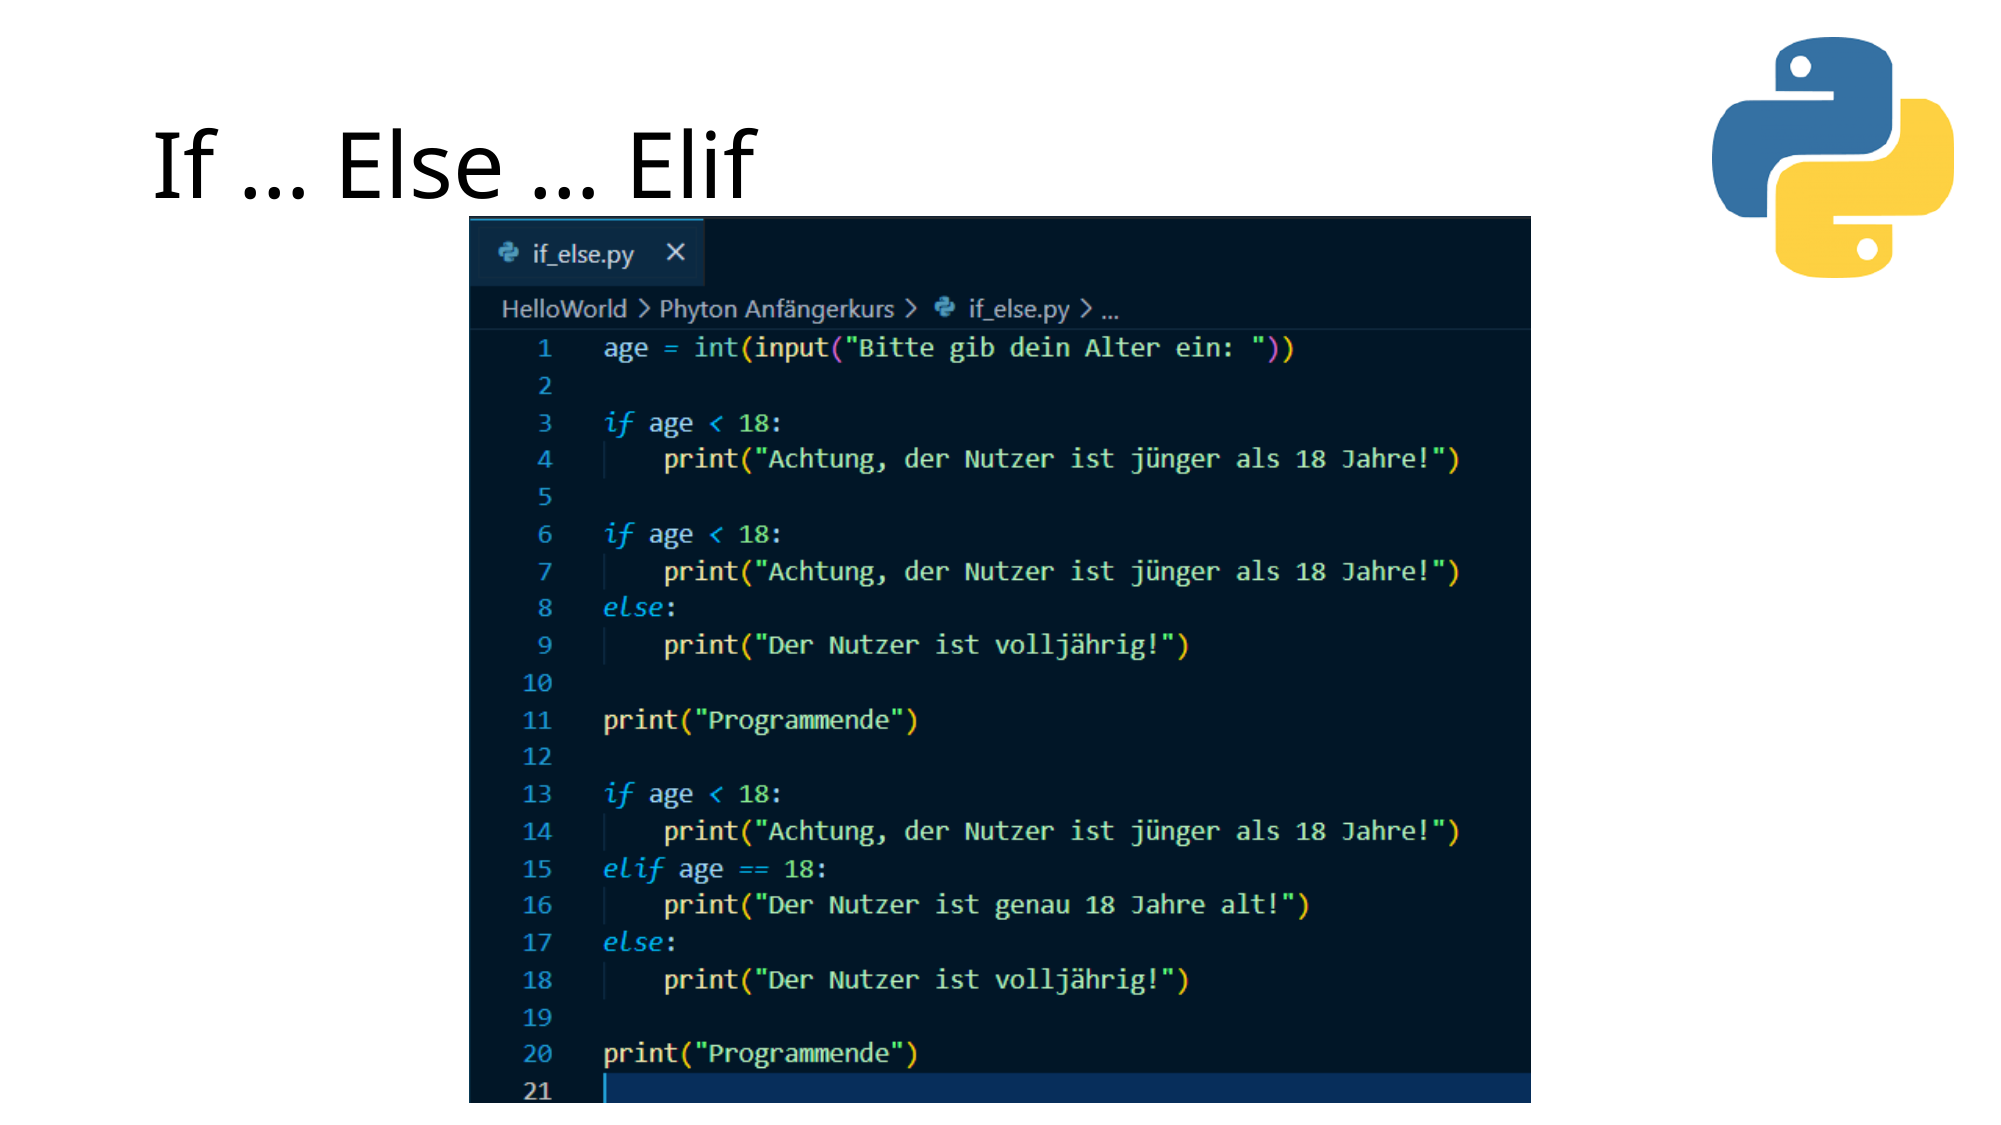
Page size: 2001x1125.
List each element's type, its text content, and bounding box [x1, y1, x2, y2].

title If … Else … Elif [137, 59, 1712, 278]
picture [469, 216, 1531, 1103]
picture [1712, 37, 1954, 278]
